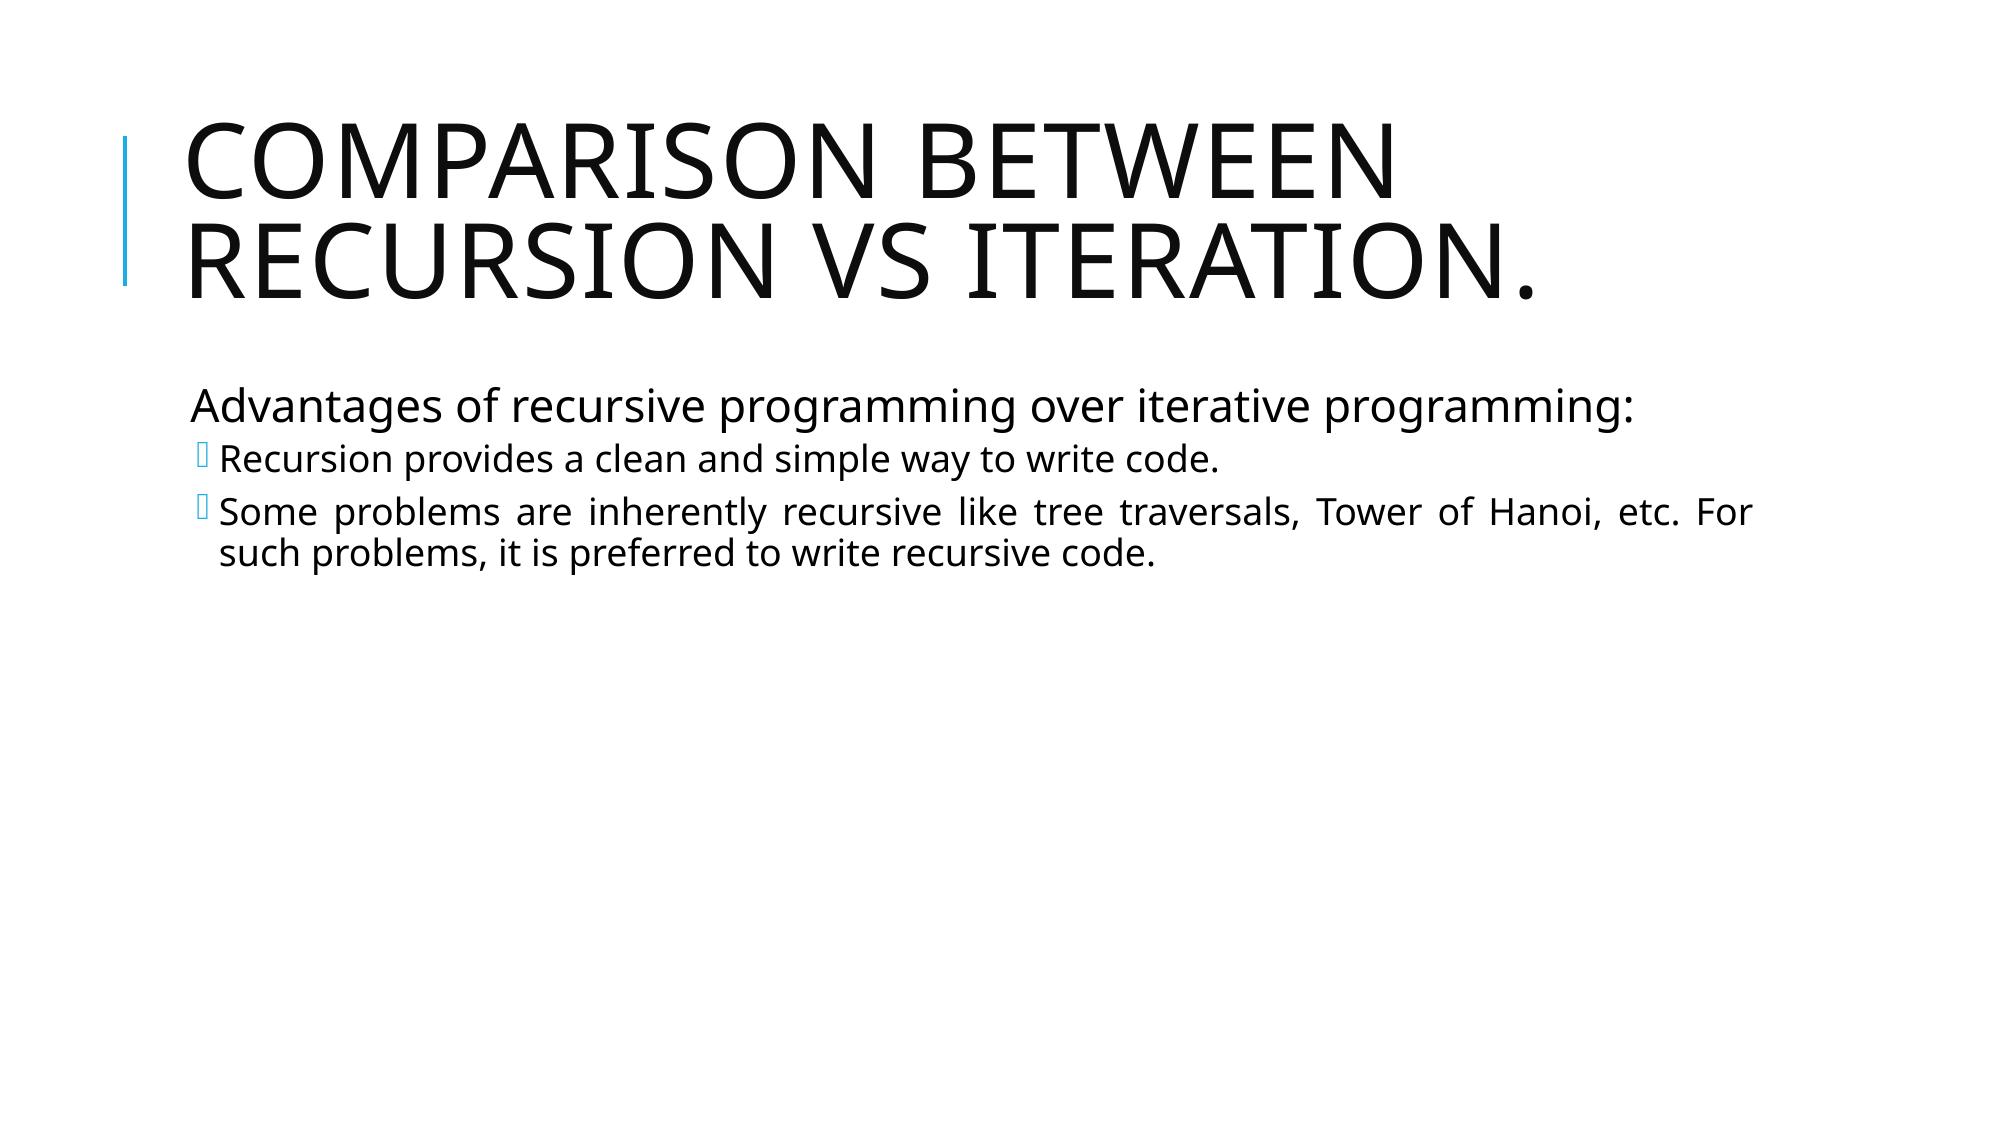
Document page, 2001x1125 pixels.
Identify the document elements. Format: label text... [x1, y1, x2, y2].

title Comparison between Recursion vs Iteration. [168, 96, 1763, 342]
list Advantages of recursive programming over iterative programming: Recursion provides a clean and simple way to write code. Some problems are inherently recursive like tree traversals, Tower of Hanoi, etc. For such problems, it is preferred to write recursive code. [168, 375, 1763, 1035]
